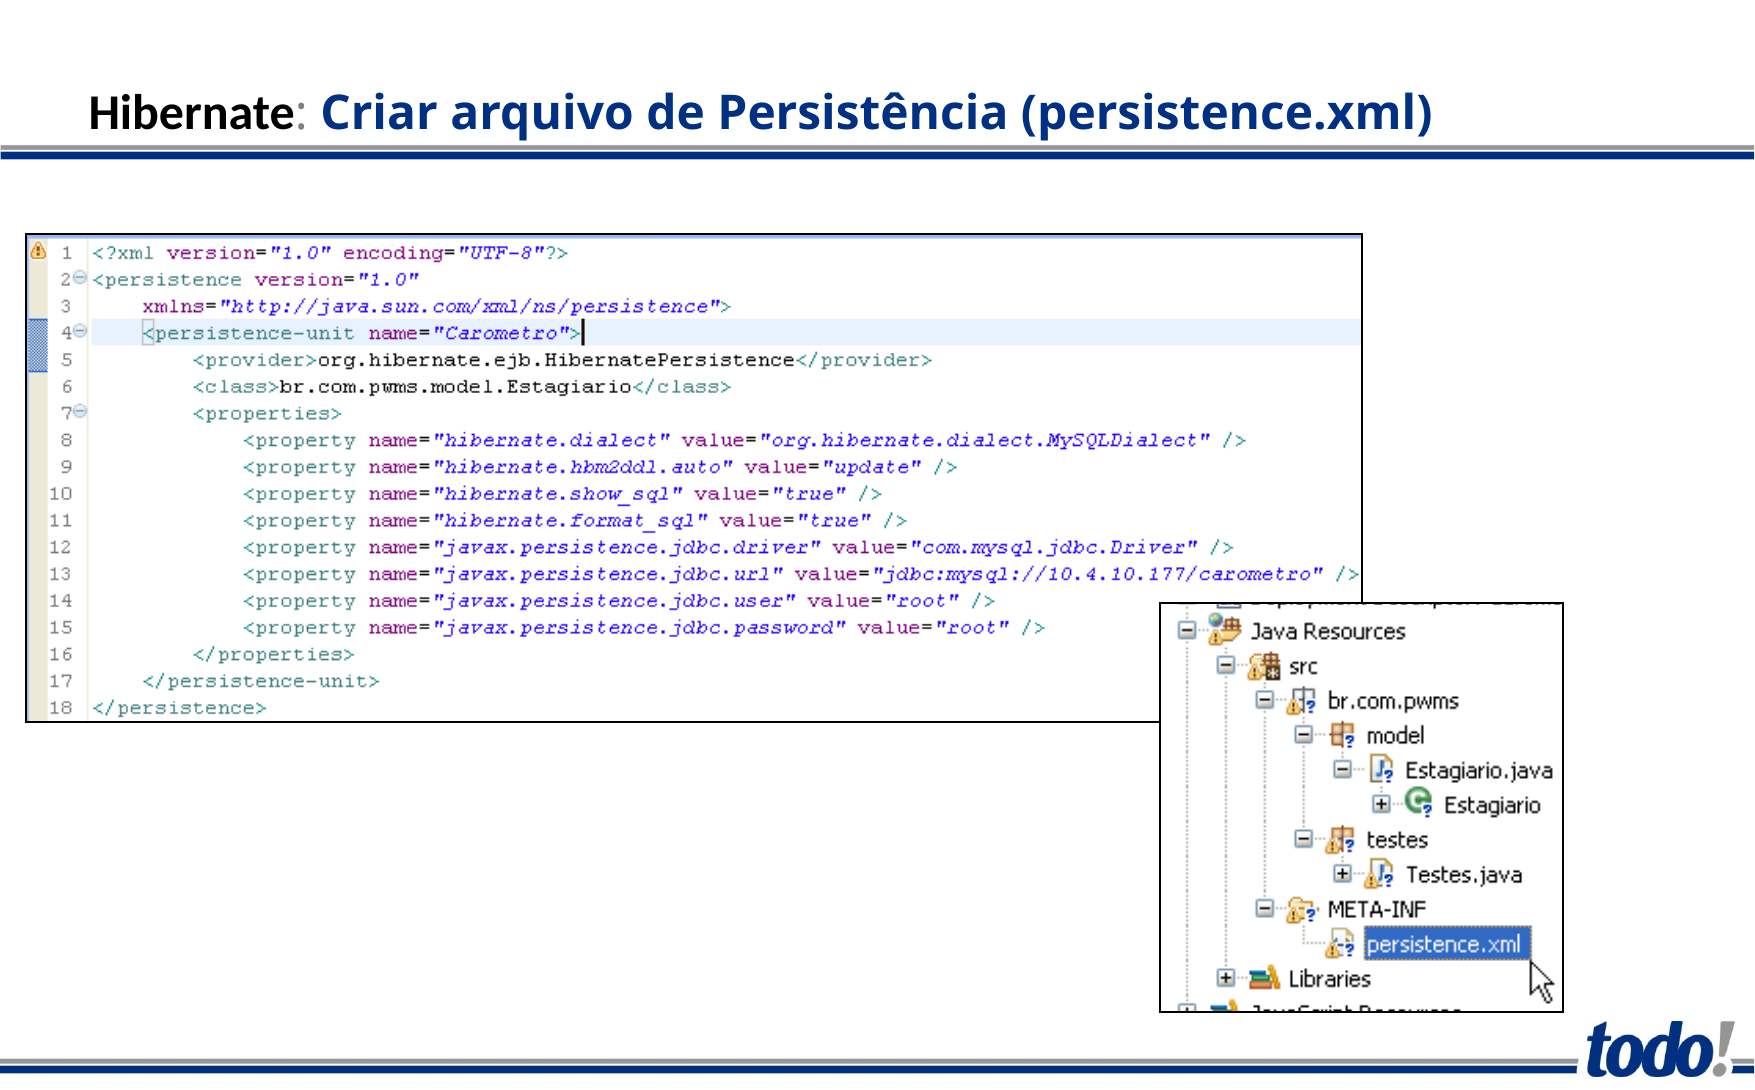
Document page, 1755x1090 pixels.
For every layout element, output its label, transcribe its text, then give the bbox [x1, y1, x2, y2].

text_box Hibernate: Criar arquivo de Persistência (persistence.xml) [73, 72, 1586, 147]
picture [0, 108, 1755, 163]
picture [0, 1021, 1755, 1077]
picture [26, 234, 1563, 1012]
